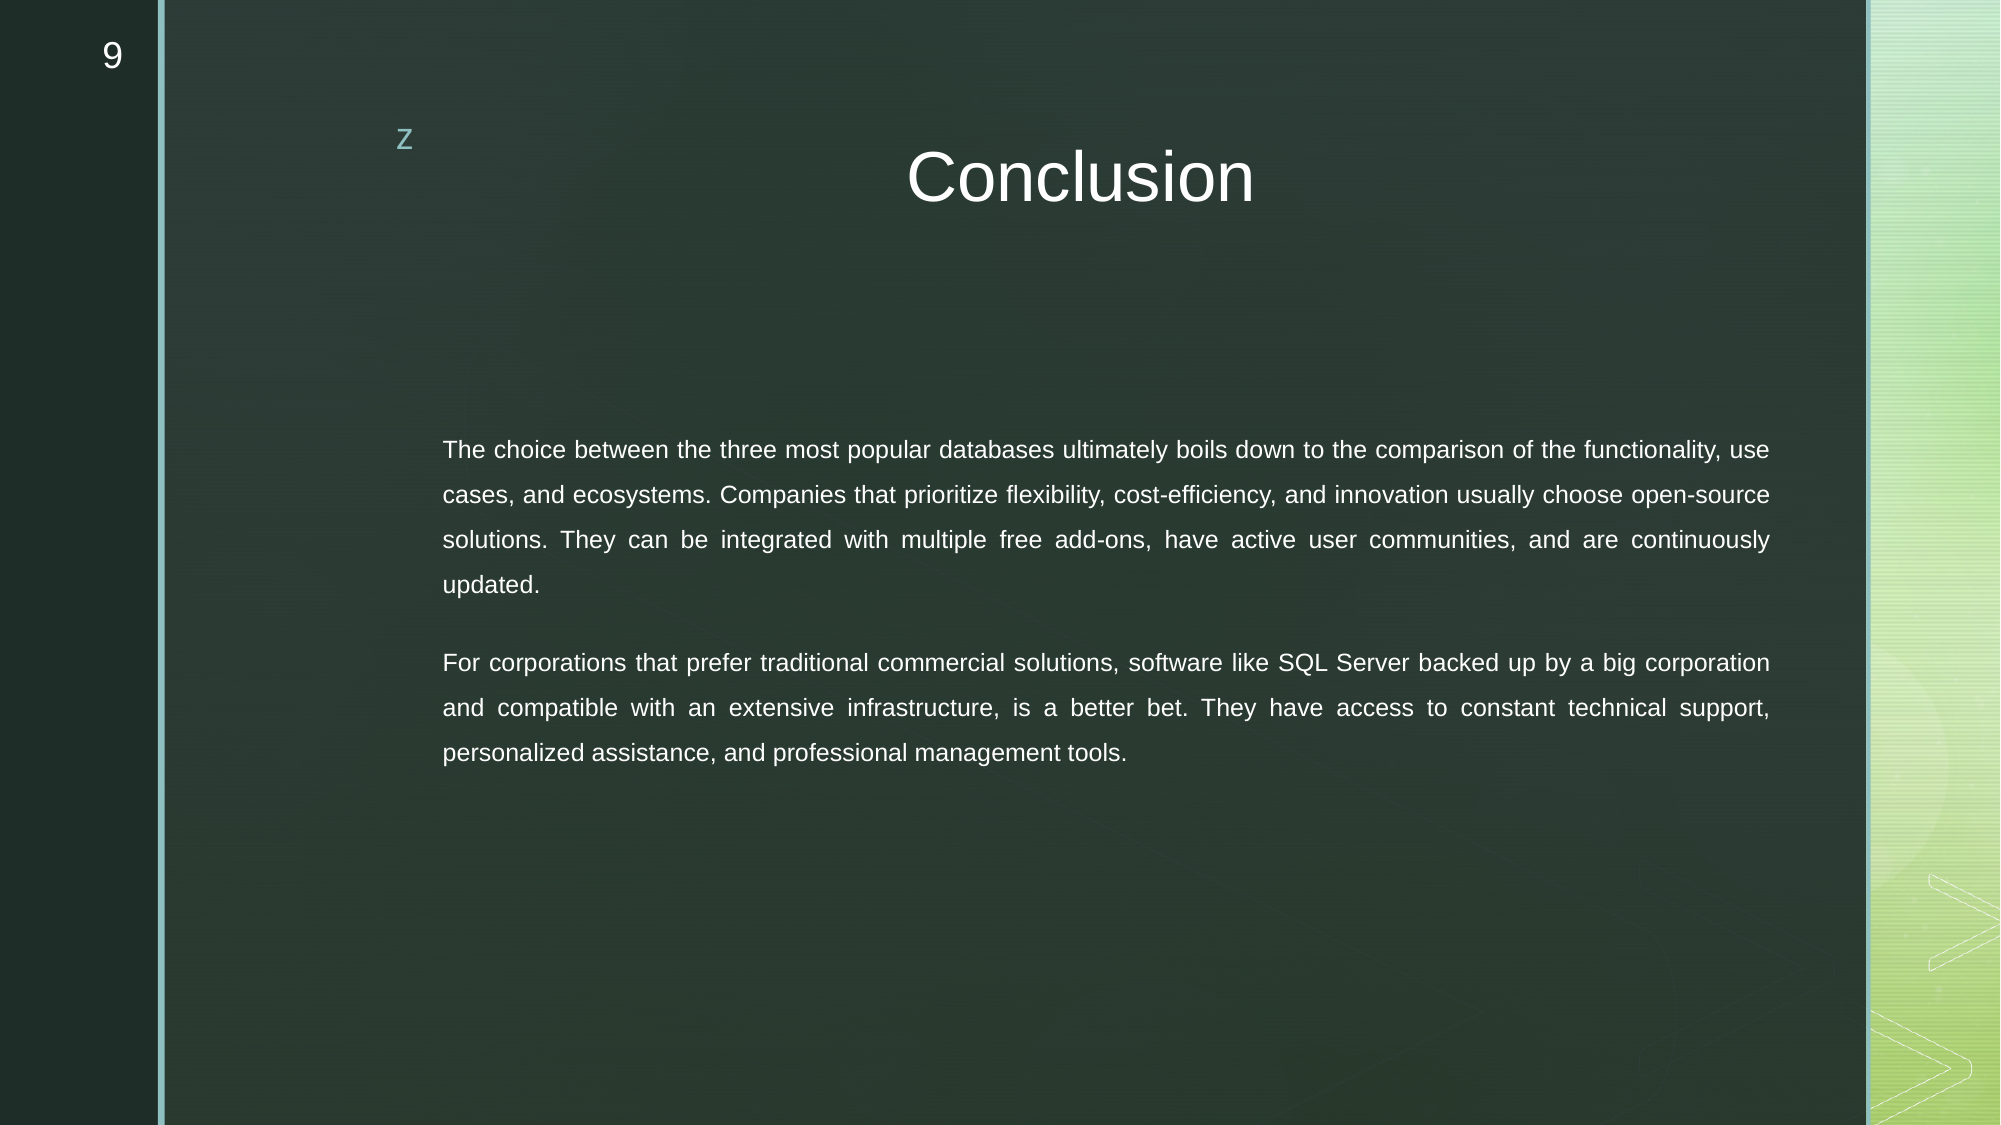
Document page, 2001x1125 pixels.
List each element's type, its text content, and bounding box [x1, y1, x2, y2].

slide_number 9 [25, 26, 131, 80]
list The choice between the three most popular databases ultimately boils down to the comparison of the functionality, use cases, and ecosystems. Companies that prioritize flexibility, cost-efficiency, and innovation usually choose open-source solutions. They can be integrated with multiple free add-ons, have active user communities, and are continuously updated. For corporations that prefer traditional commercial solutions, software like SQL Server backed up by a big corporation and compatible with an extensive infrastructure, is a better bet. They have access to constant technical support, personalized assistance, and professional management tools. [427, 264, 1789, 921]
title Conclusion [428, 132, 1734, 264]
picture [1871, 0, 2001, 1125]
